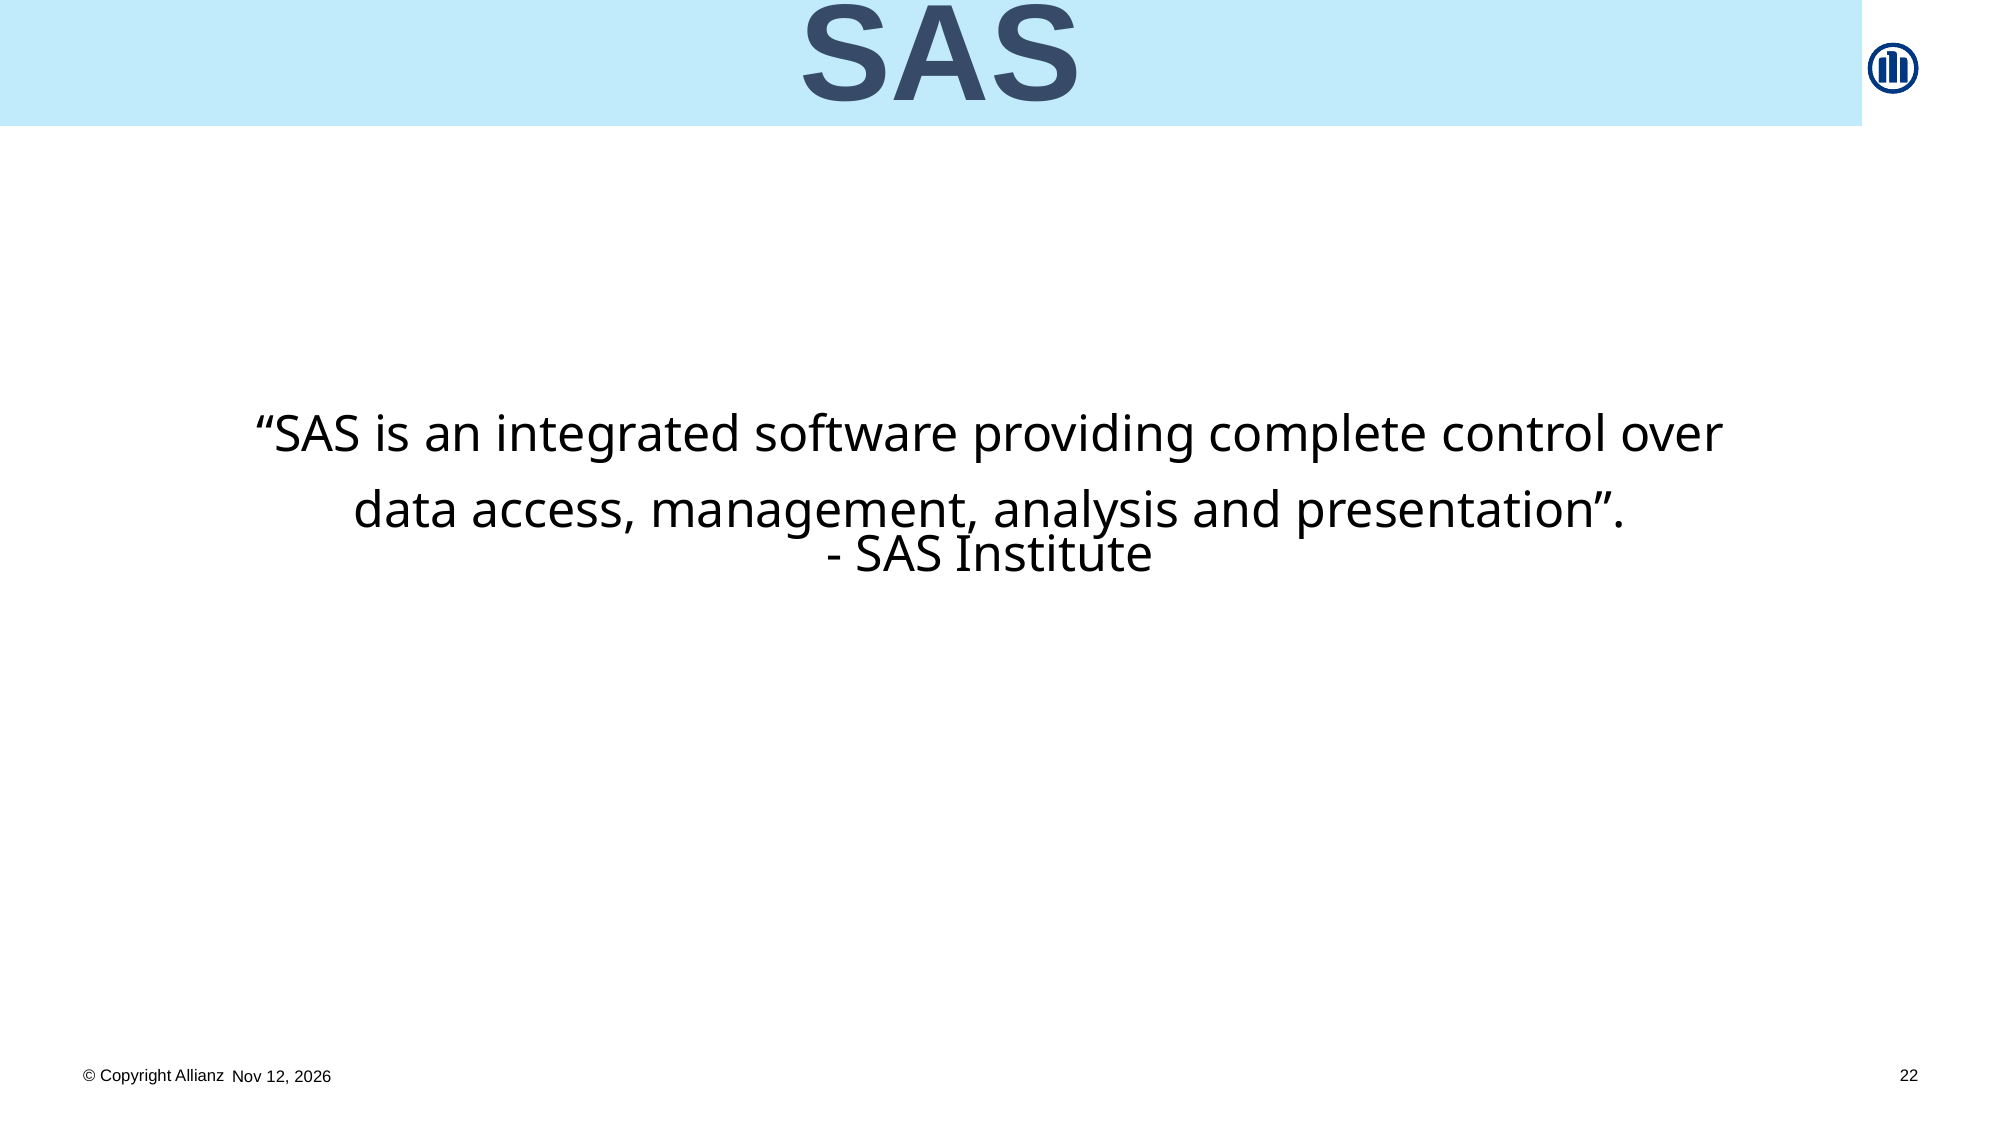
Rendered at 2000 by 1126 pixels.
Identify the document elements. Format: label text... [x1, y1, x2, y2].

list SAS [31, 42, 1851, 147]
slide_number 19-Mar-18 [232, 1065, 447, 1086]
slide_number 22 [1834, 1065, 1919, 1126]
list “SAS is an integrated software providing complete control over data access, management, analysis and presentation”. - SAS Institute [83, 172, 1898, 1045]
list [0, 0, 1863, 126]
